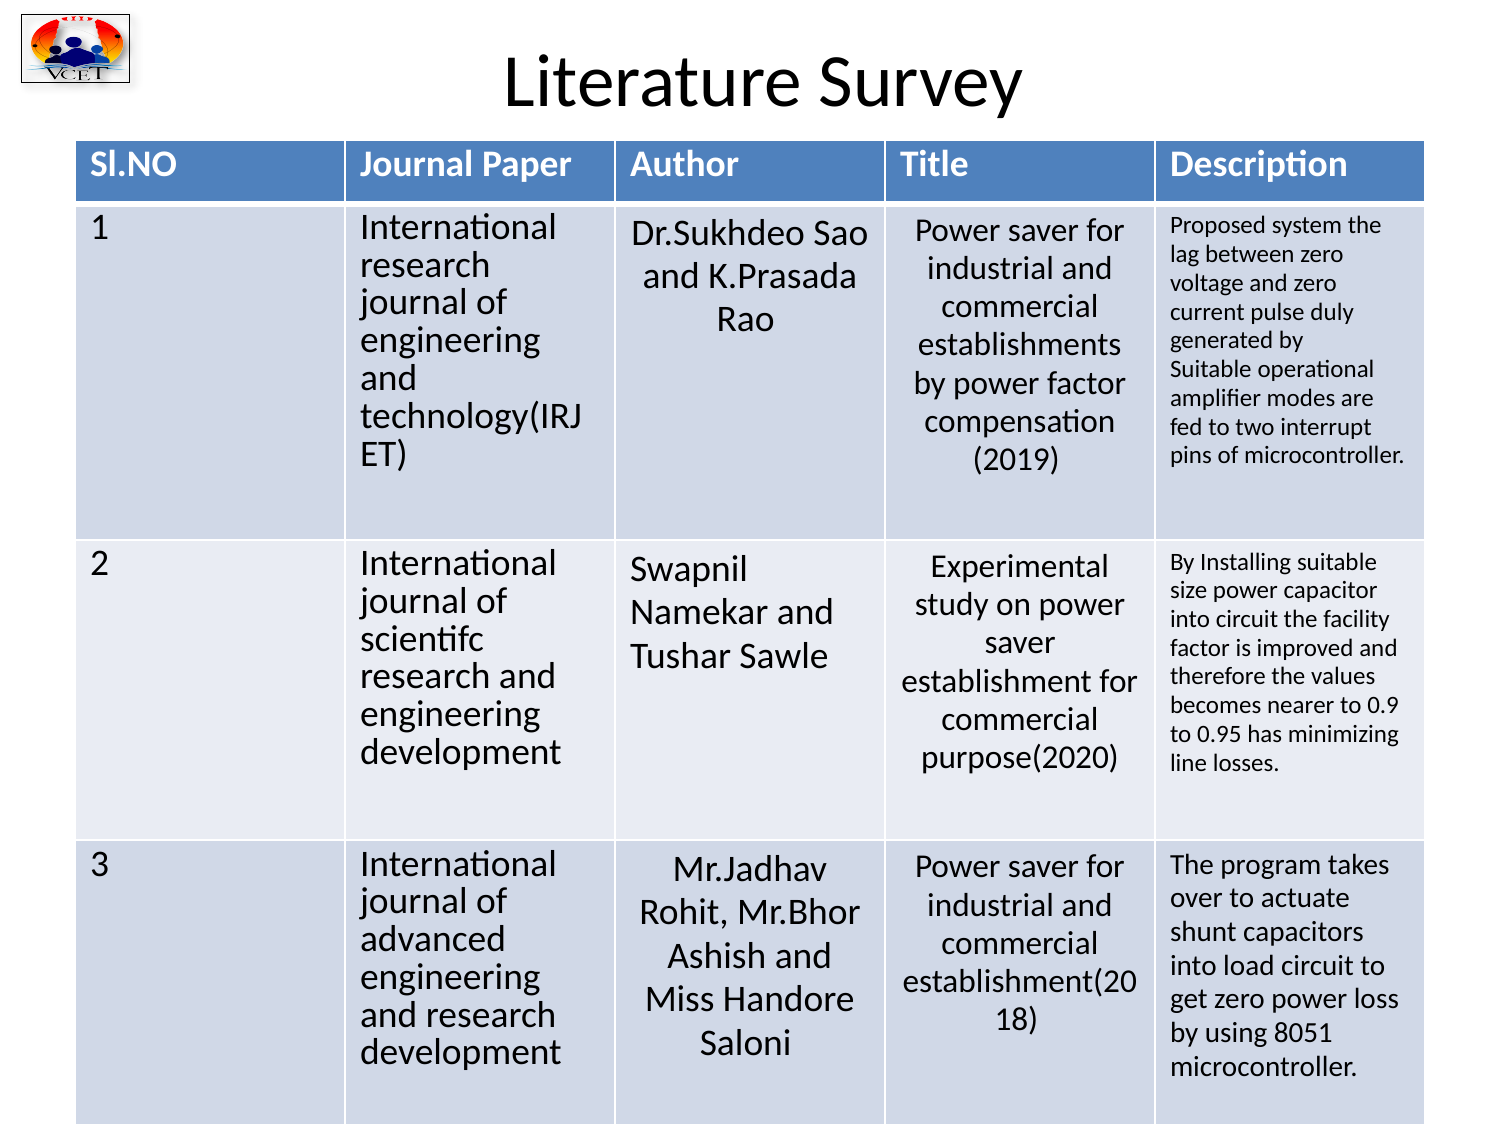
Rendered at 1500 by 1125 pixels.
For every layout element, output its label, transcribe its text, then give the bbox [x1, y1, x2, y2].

table_cell By Installing suitable size power capacitor into circuit the facility factor is improved and therefore the values becomes nearer to 0.9 to 0.95 has minimizing line losses. [1156, 541, 1424, 839]
title Literature Survey [75, 23, 1454, 129]
table_header Title [886, 141, 1154, 201]
table_cell 2 [76, 541, 344, 839]
table_header Author [616, 141, 884, 201]
table_cell Swapnil Namekar and Tushar Sawle [616, 541, 884, 839]
table_cell 3 [76, 841, 344, 1124]
table_cell Proposed system the lag between zero voltage and zero current pulse duly generated by Suitable operational amplifier modes are fed to two interrupt pins of microcontroller. [1156, 207, 1424, 539]
table_cell Experimental study on power saver establishment for commercial purpose(2020) [886, 541, 1154, 839]
table_cell Power saver for industrial and commercial establishment(2018) [886, 841, 1154, 1124]
table_cell International journal of scientifc research and engineering development [346, 541, 614, 839]
table_header Description [1156, 141, 1424, 201]
table_cell Dr.Sukhdeo Sao and K.Prasada Rao [616, 207, 884, 539]
table_cell 1 [76, 207, 344, 539]
table_cell International journal of advanced engineering and research development [346, 841, 614, 1124]
table_header Journal Paper [346, 141, 614, 201]
table_cell International research journal of engineering and technology(IRJET) [346, 207, 614, 539]
table_cell The program takes over to actuate shunt capacitors into load circuit to get zero power loss by using 8051 microcontroller. [1156, 841, 1424, 1124]
picture [21, 14, 130, 83]
table_cell Mr.Jadhav Rohit, Mr.Bhor Ashish and Miss Handore Saloni [616, 841, 884, 1124]
table_cell Power saver for industrial and commercial establishments by power factor compensation (2019) [886, 207, 1154, 539]
table_header Sl.NO [76, 141, 344, 201]
